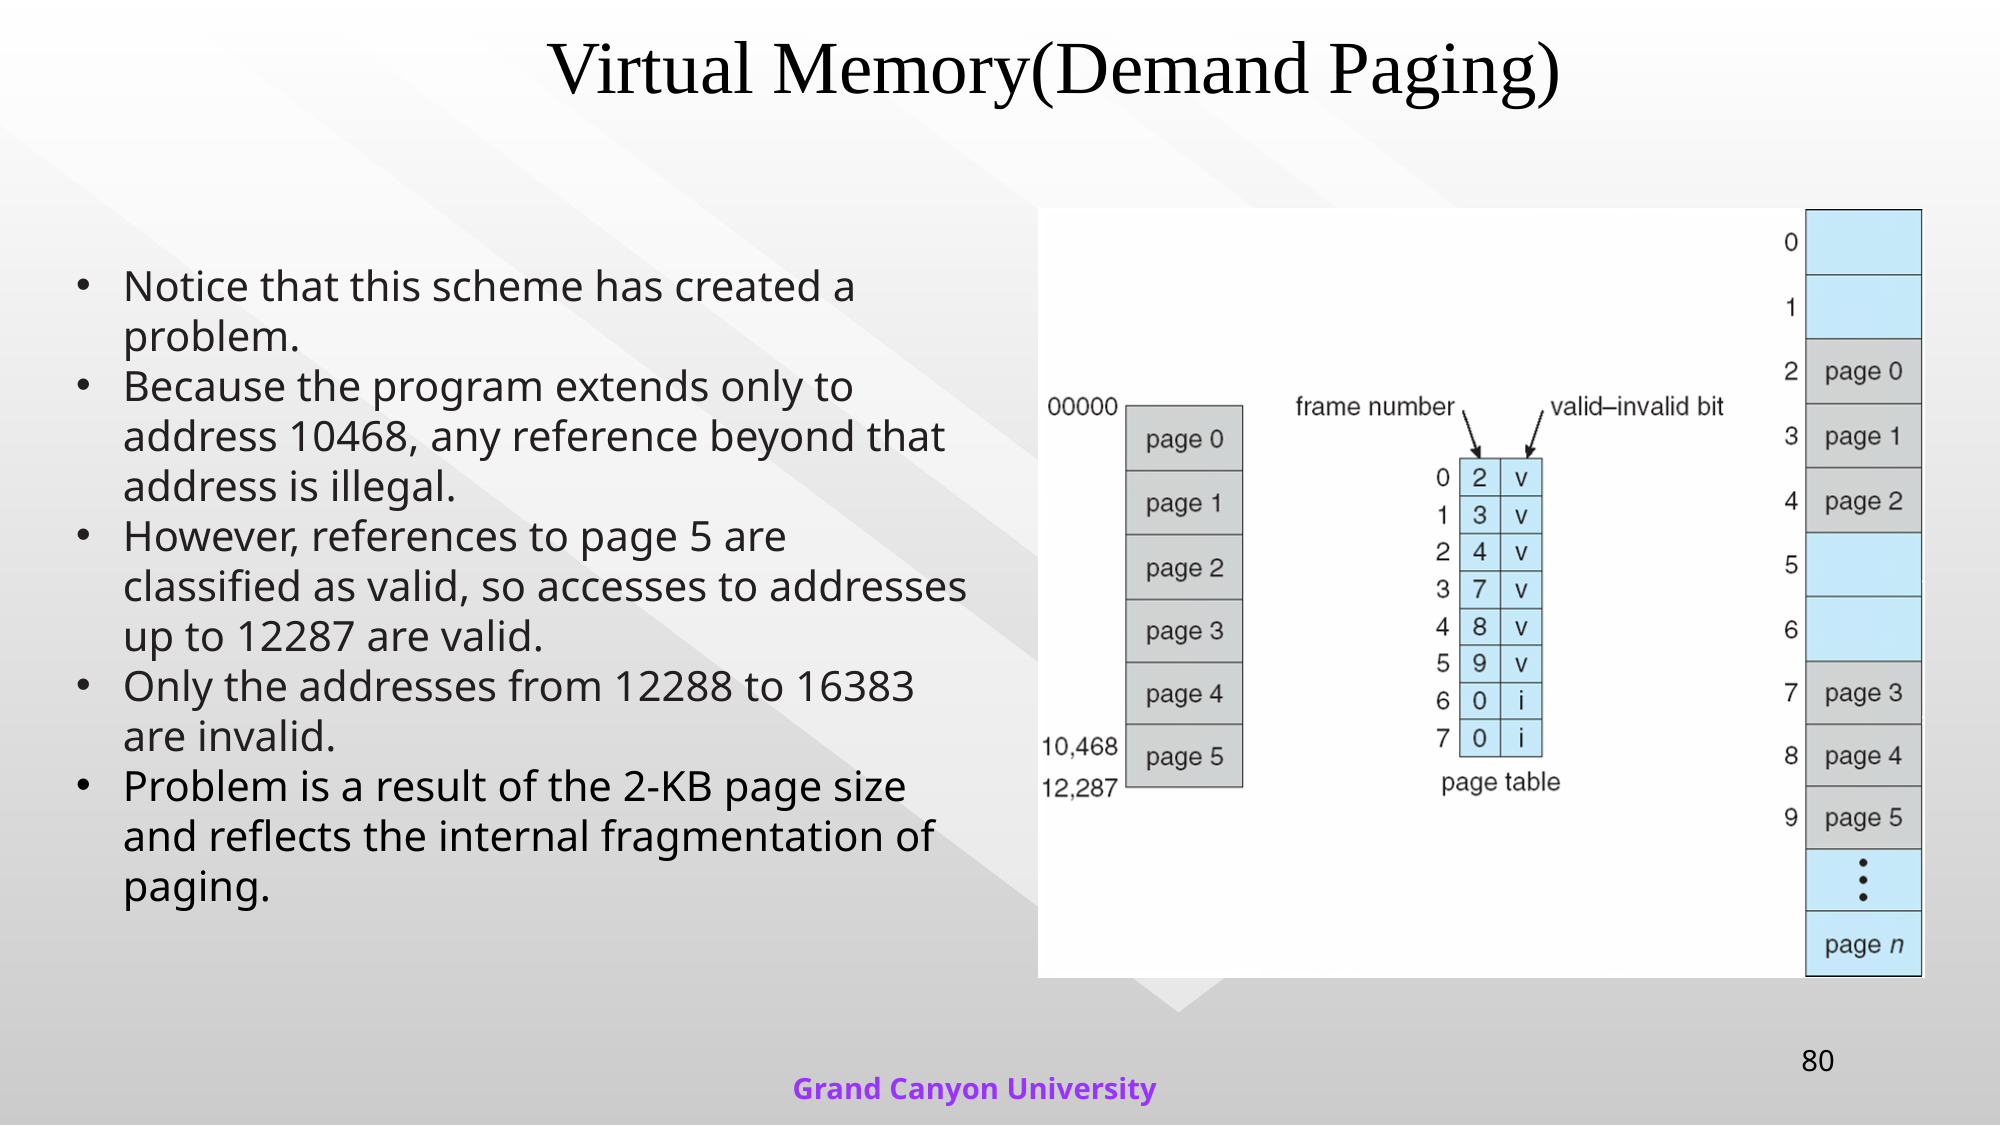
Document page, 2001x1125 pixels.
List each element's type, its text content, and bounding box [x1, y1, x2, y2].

picture [1038, 208, 1925, 979]
title Virtual Memory(Demand Paging) [415, 0, 1694, 127]
text_box Notice that this scheme has created a problem. Because the program extends only to address 10468, any reference beyond that address is illegal. However, references to page 5 are classified as valid, so accesses to addresses up to 12287 are valid. Only the addresses from 12288 to 16383 are invalid. Problem is a result of the 2-KB page size and reflects the internal fragmentation of paging. [61, 251, 988, 917]
slide_number 80 [1433, 1025, 1850, 1100]
footer Grand Canyon University [737, 1050, 1213, 1125]
